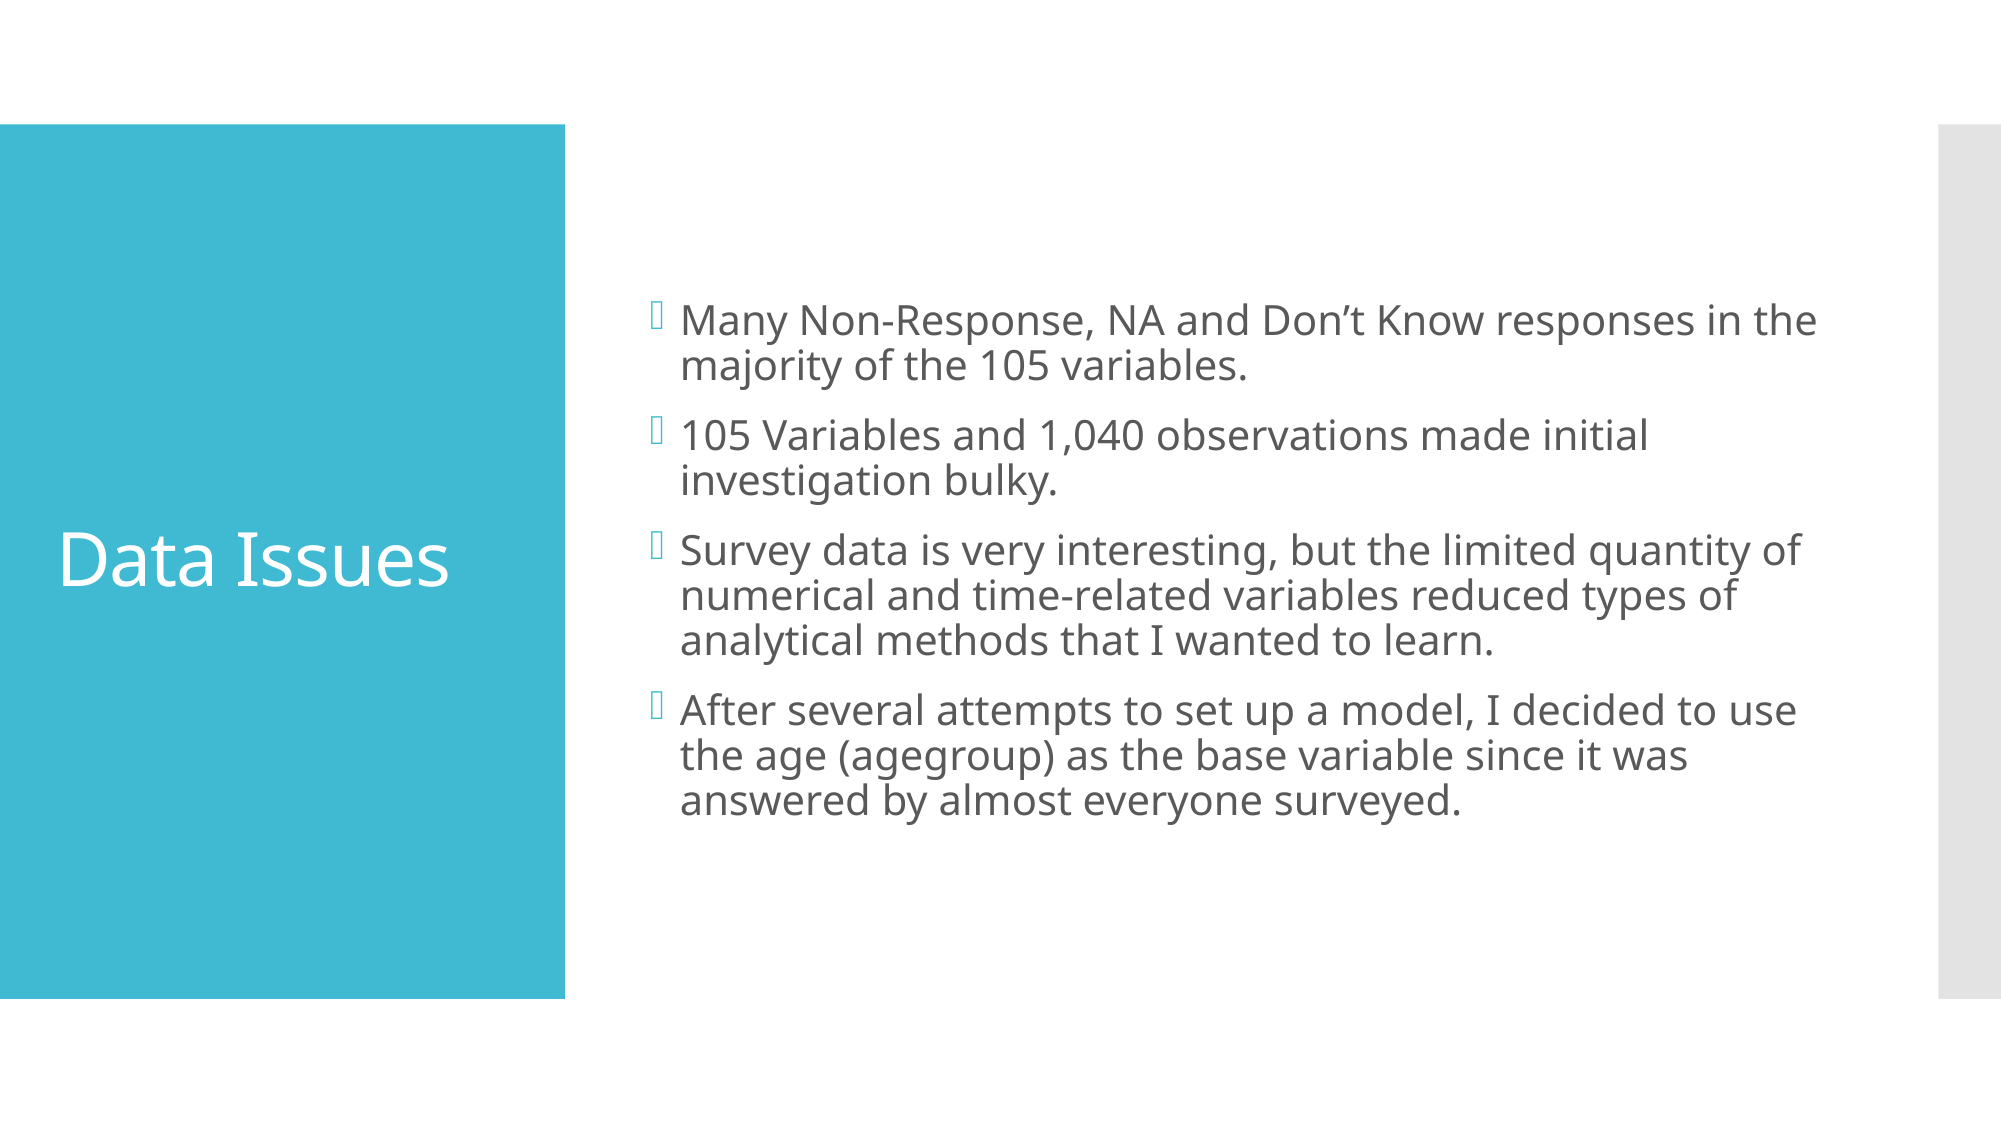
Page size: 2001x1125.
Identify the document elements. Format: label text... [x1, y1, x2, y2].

title Data Issues [41, 184, 525, 940]
list Many Non-Response, NA and Don’t Know responses in the majority of the 105 variables. 105 Variables and 1,040 observations made initial investigation bulky. Survey data is very interesting, but the limited quantity of numerical and time-related variables reduced types of analytical methods that I wanted to learn. After several attempts to set up a model, I decided to use the age (agegroup) as the base variable since it was answered by almost everyone surveyed. [634, 141, 1835, 982]
